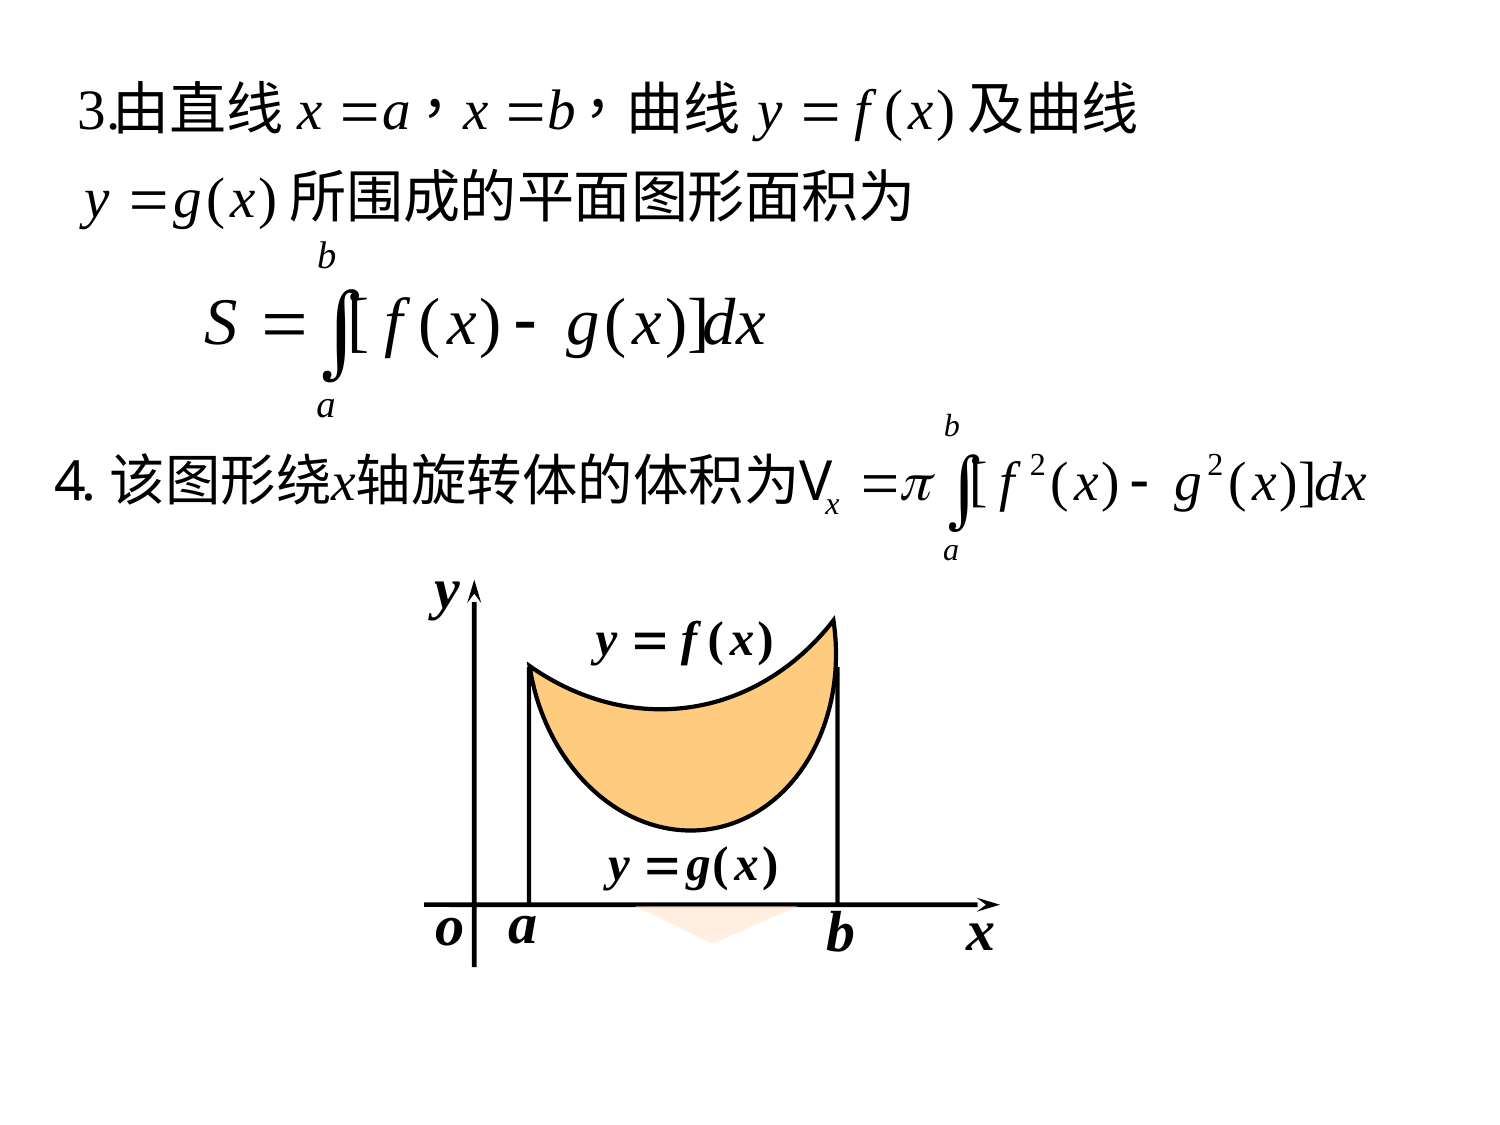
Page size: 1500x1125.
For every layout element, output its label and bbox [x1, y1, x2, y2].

text_box [70, 70, 1149, 313]
text_box [423, 583, 1001, 968]
text_box [46, 398, 1380, 575]
text_box [193, 322, 1116, 396]
